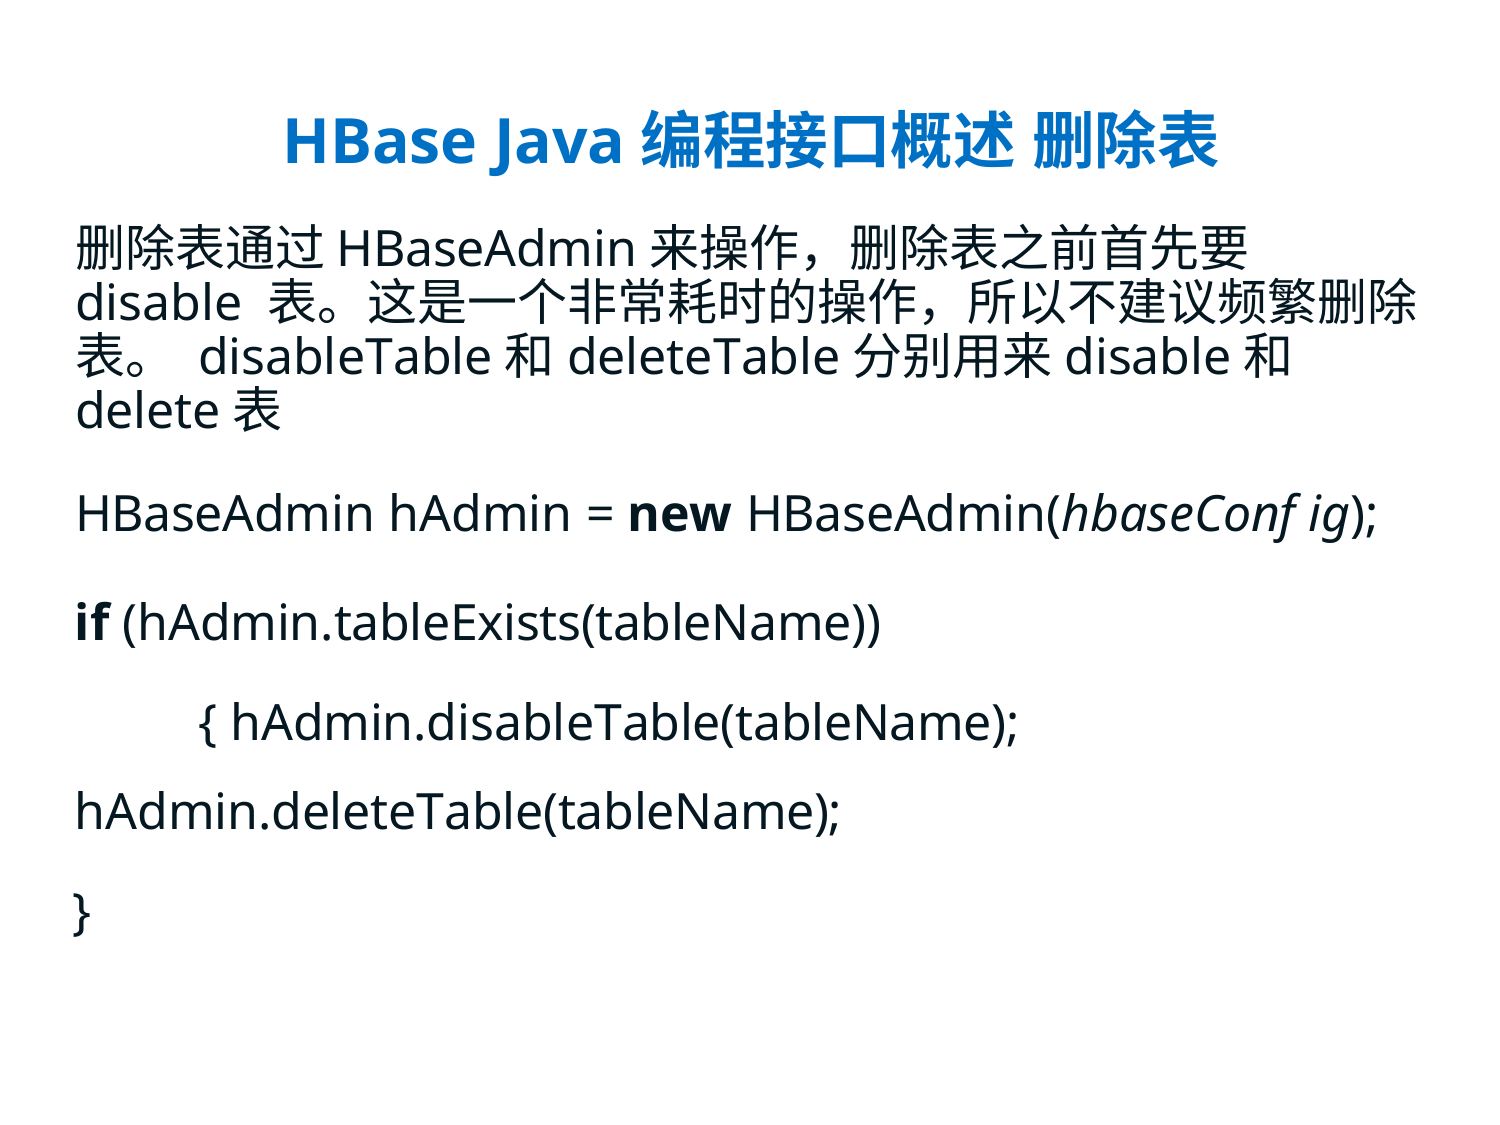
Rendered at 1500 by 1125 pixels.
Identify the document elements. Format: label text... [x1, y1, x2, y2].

title HBase Java编程接口概述 删除表 [75, 44, 1425, 233]
text_box 删除表通过HBaseAdmin来操作，删除表之前首先要disable 表。这是一个非常耗时的操作，所以不建议频繁删除表。 disableTable和deleteTable分别用来disable和delete表 HBaseAdmin hAdmin = new HBaseAdmin(hbaseConf ig); if (hAdmin.tableExists(tableName)) { hAdmin.disableTable(tableName); hAdmin.deleteTable(tableName); } [72, 223, 1421, 940]
